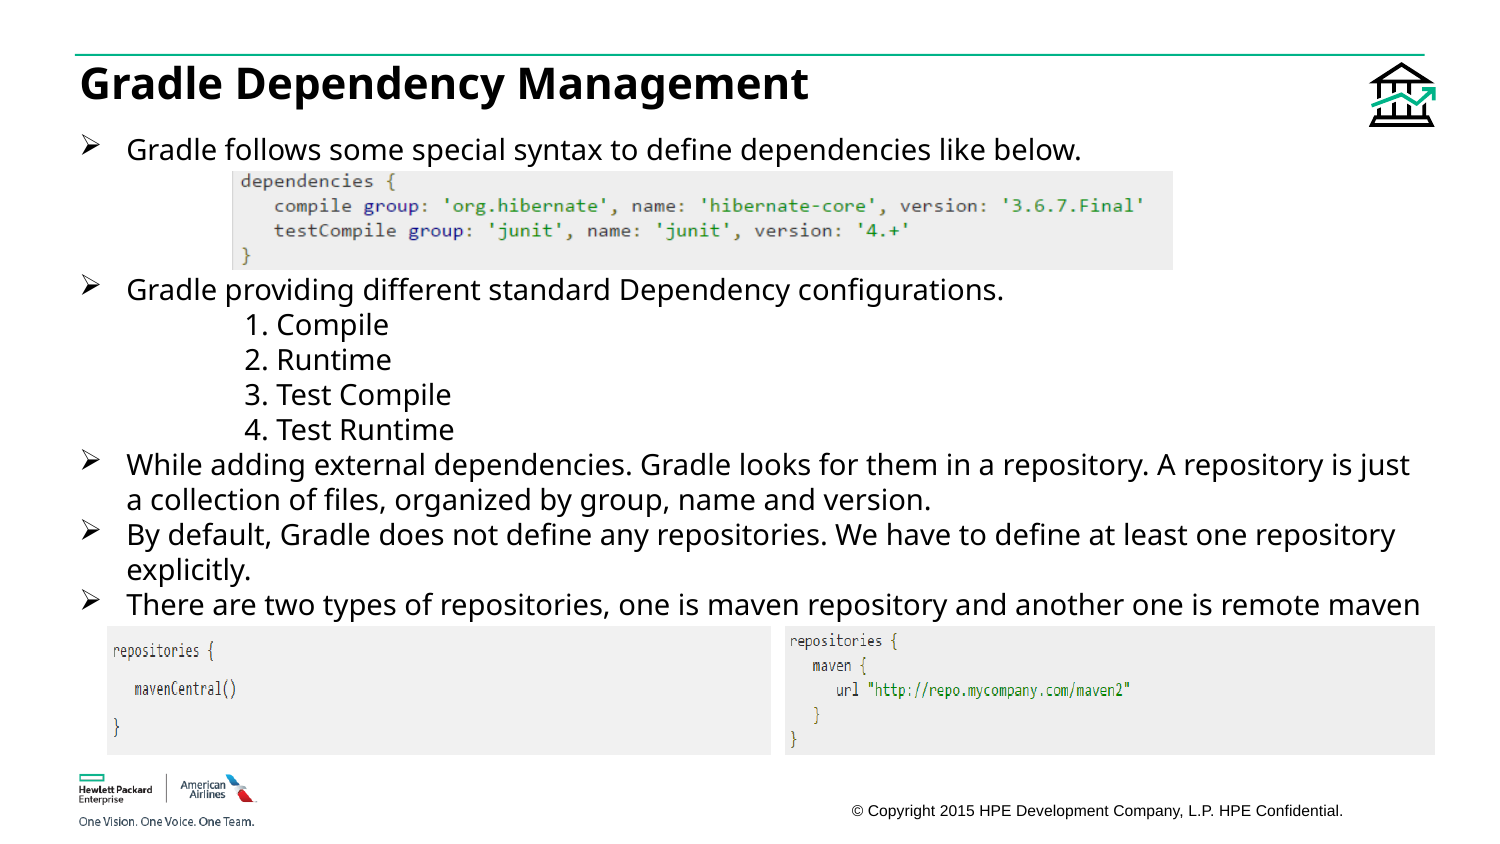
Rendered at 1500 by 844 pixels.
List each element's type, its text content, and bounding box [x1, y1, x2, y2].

picture [107, 626, 771, 755]
picture [785, 626, 1435, 755]
text_box Gradle follows some special syntax to define dependencies like below. Gradle providing different standard Dependency configurations. 1. Compile 2. Runtime 3. Test Compile 4. Test Runtime While adding external dependencies. Gradle looks for them in a repository. A repository is just a collection of files, organized by group, name and version. By default, Gradle does not define any repositories. We have to define at least one repository explicitly. There are two types of repositories, one is maven repository and another one is remote maven define like below. [79, 131, 1435, 802]
picture [74, 773, 258, 831]
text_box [1368, 62, 1436, 127]
picture [231, 171, 1173, 270]
title Gradle Dependency Management [79, 62, 1352, 116]
